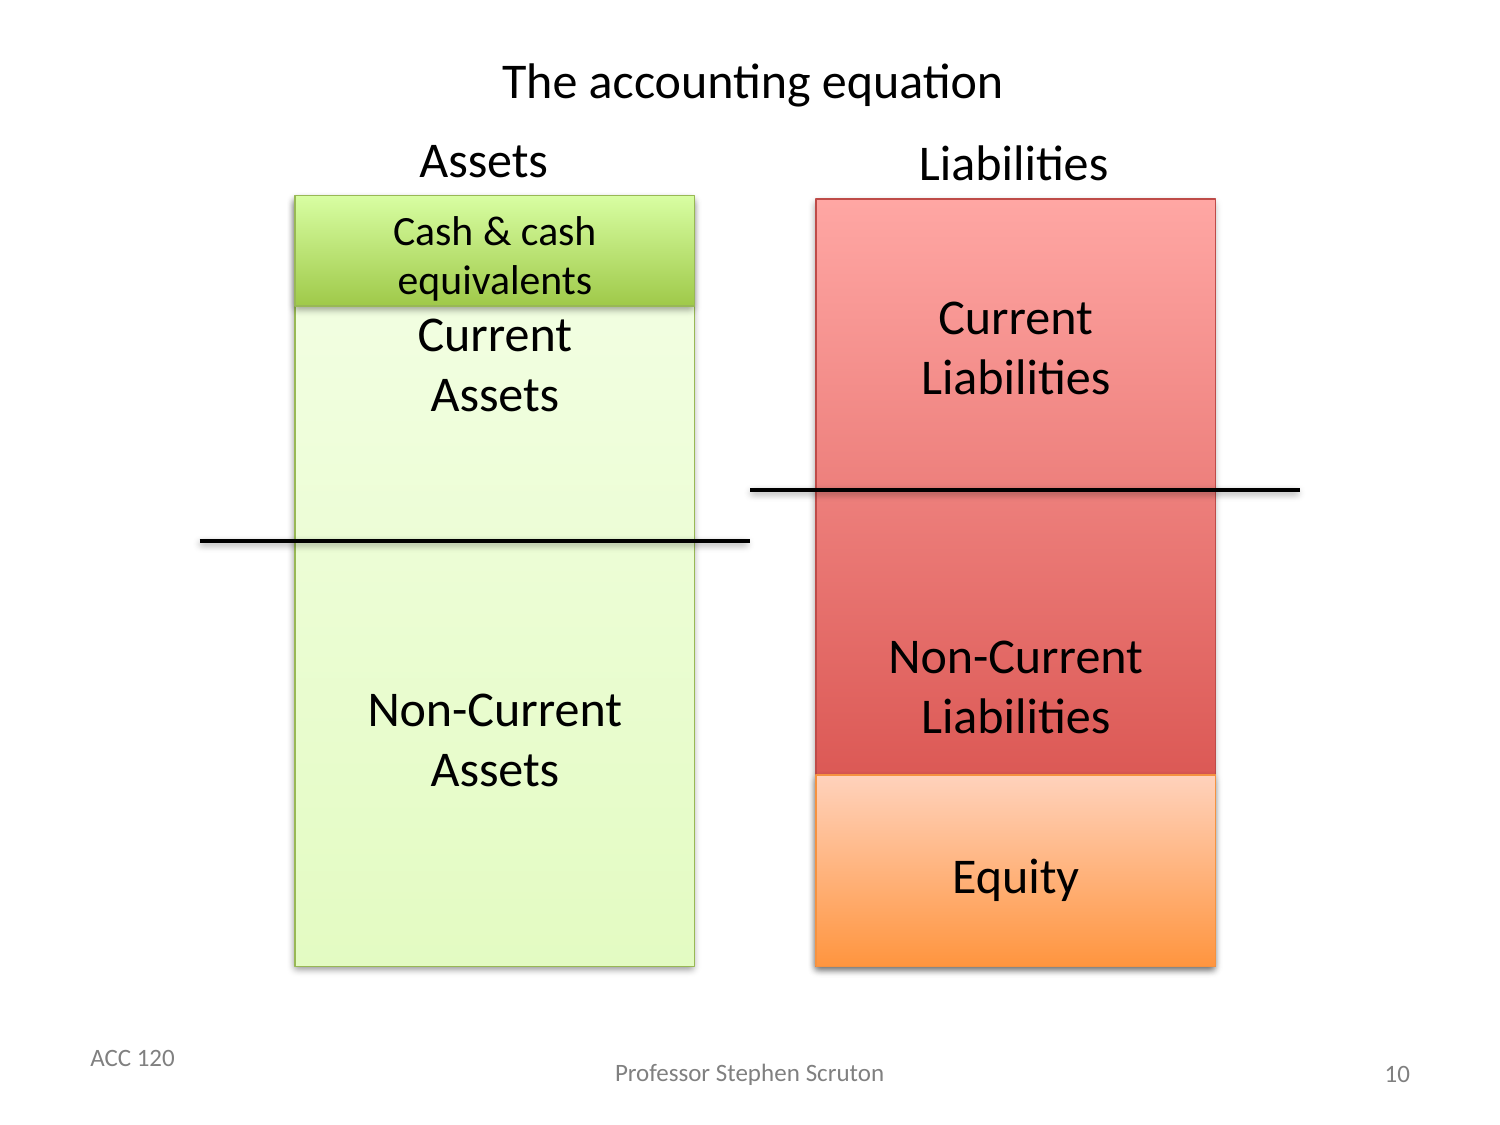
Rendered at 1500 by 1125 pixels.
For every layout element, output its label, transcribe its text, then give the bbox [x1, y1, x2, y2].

text_box Equity [816, 820, 1216, 926]
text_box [294, 195, 695, 307]
text_box Assets [404, 119, 564, 194]
slide_number 10 [1074, 1042, 1425, 1103]
text_box [815, 214, 1216, 486]
text_box Current Liabilities [816, 291, 1216, 397]
text_box [294, 315, 695, 537]
text_box Non-Current Assets [295, 683, 695, 789]
text_box [294, 551, 695, 967]
text_box [815, 500, 1216, 774]
text_box Non-Current Liabilities [816, 631, 1216, 737]
text_box [815, 774, 1216, 967]
text_box The accounting equation [115, 25, 1390, 131]
text_box Liabilities [806, 108, 1221, 214]
text_box Current Assets [295, 315, 695, 414]
